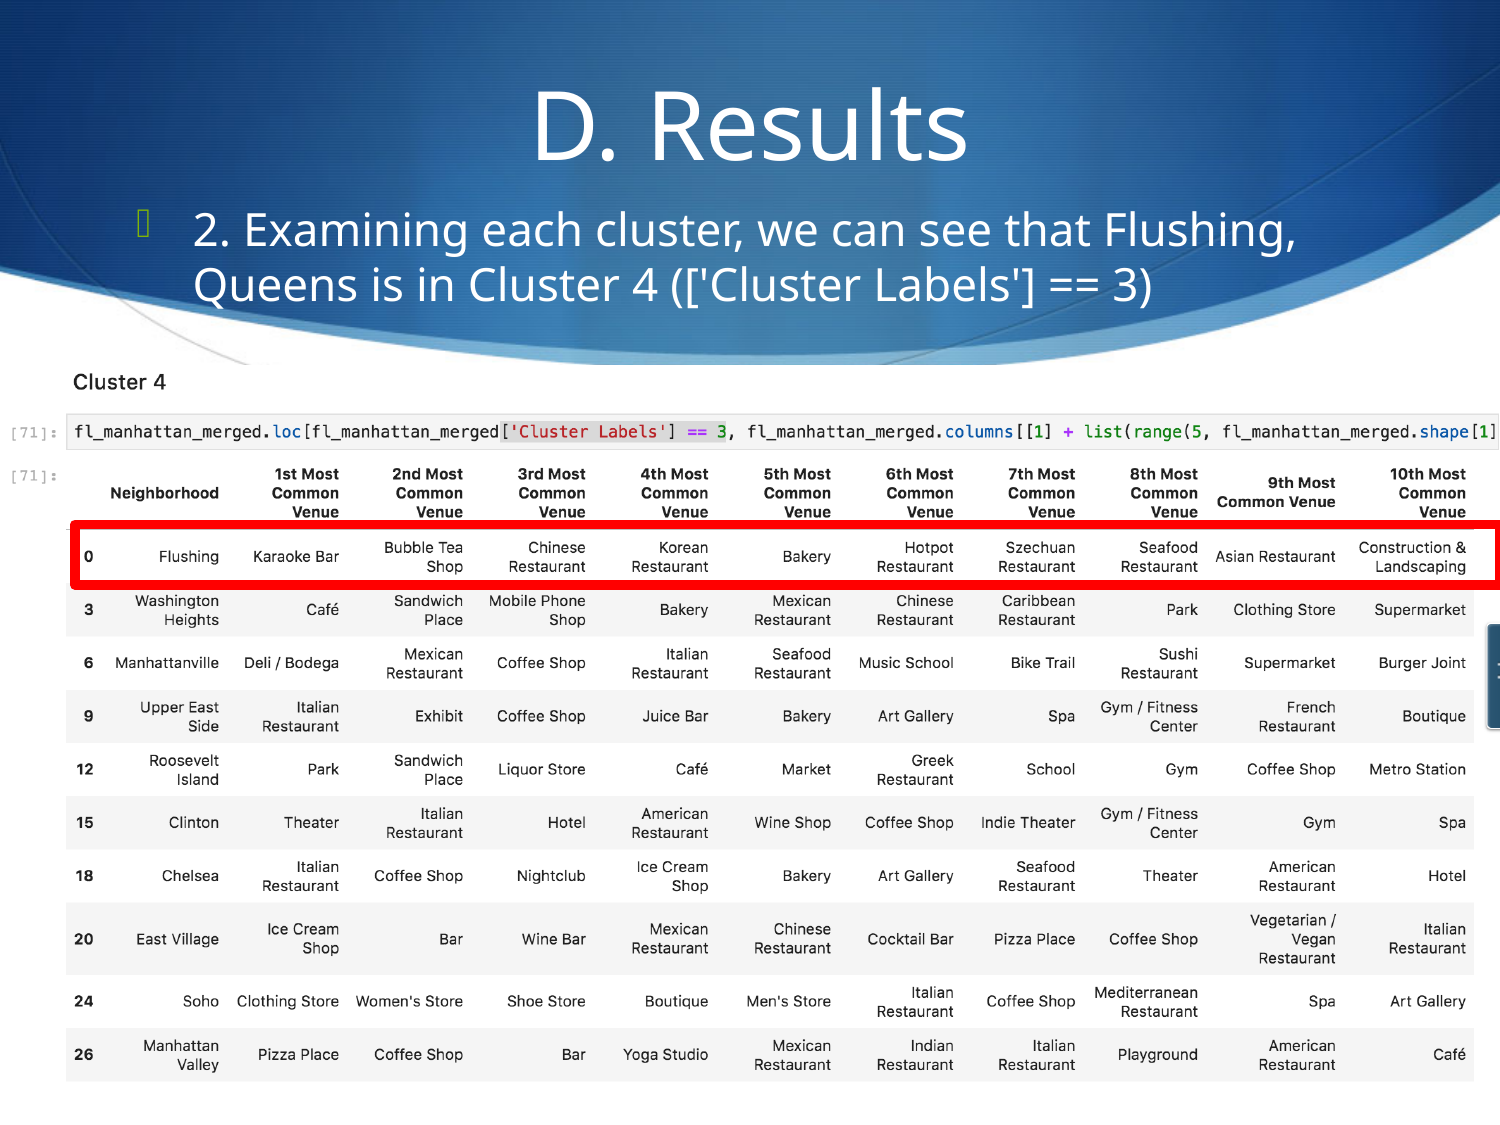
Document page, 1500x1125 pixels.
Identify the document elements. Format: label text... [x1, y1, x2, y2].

title D. Results [75, 28, 1425, 217]
list 2. Examining each cluster, we can see that Flushing, Queens is in Cluster 4 (['Cluster Labels'] == 3) [121, 192, 1379, 328]
picture [0, 0, 1500, 1125]
